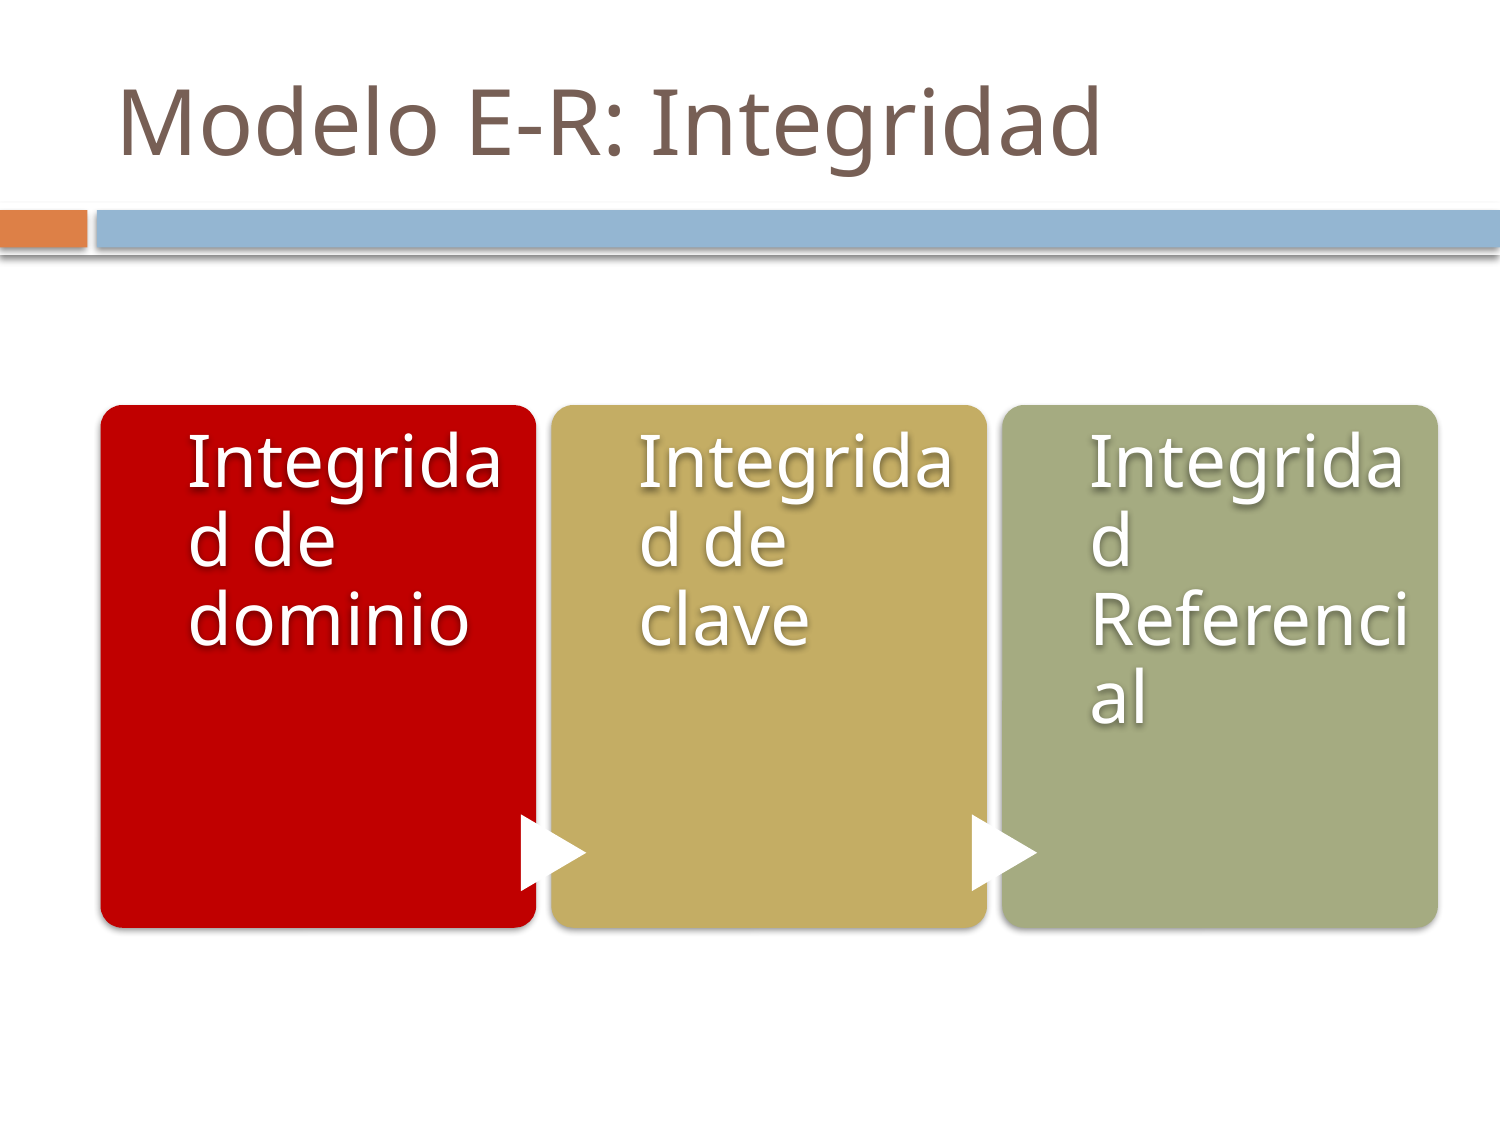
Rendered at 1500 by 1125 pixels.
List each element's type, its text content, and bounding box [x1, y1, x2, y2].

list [100, 262, 1439, 1071]
title Modelo E-R: Integridad [100, 37, 1438, 200]
